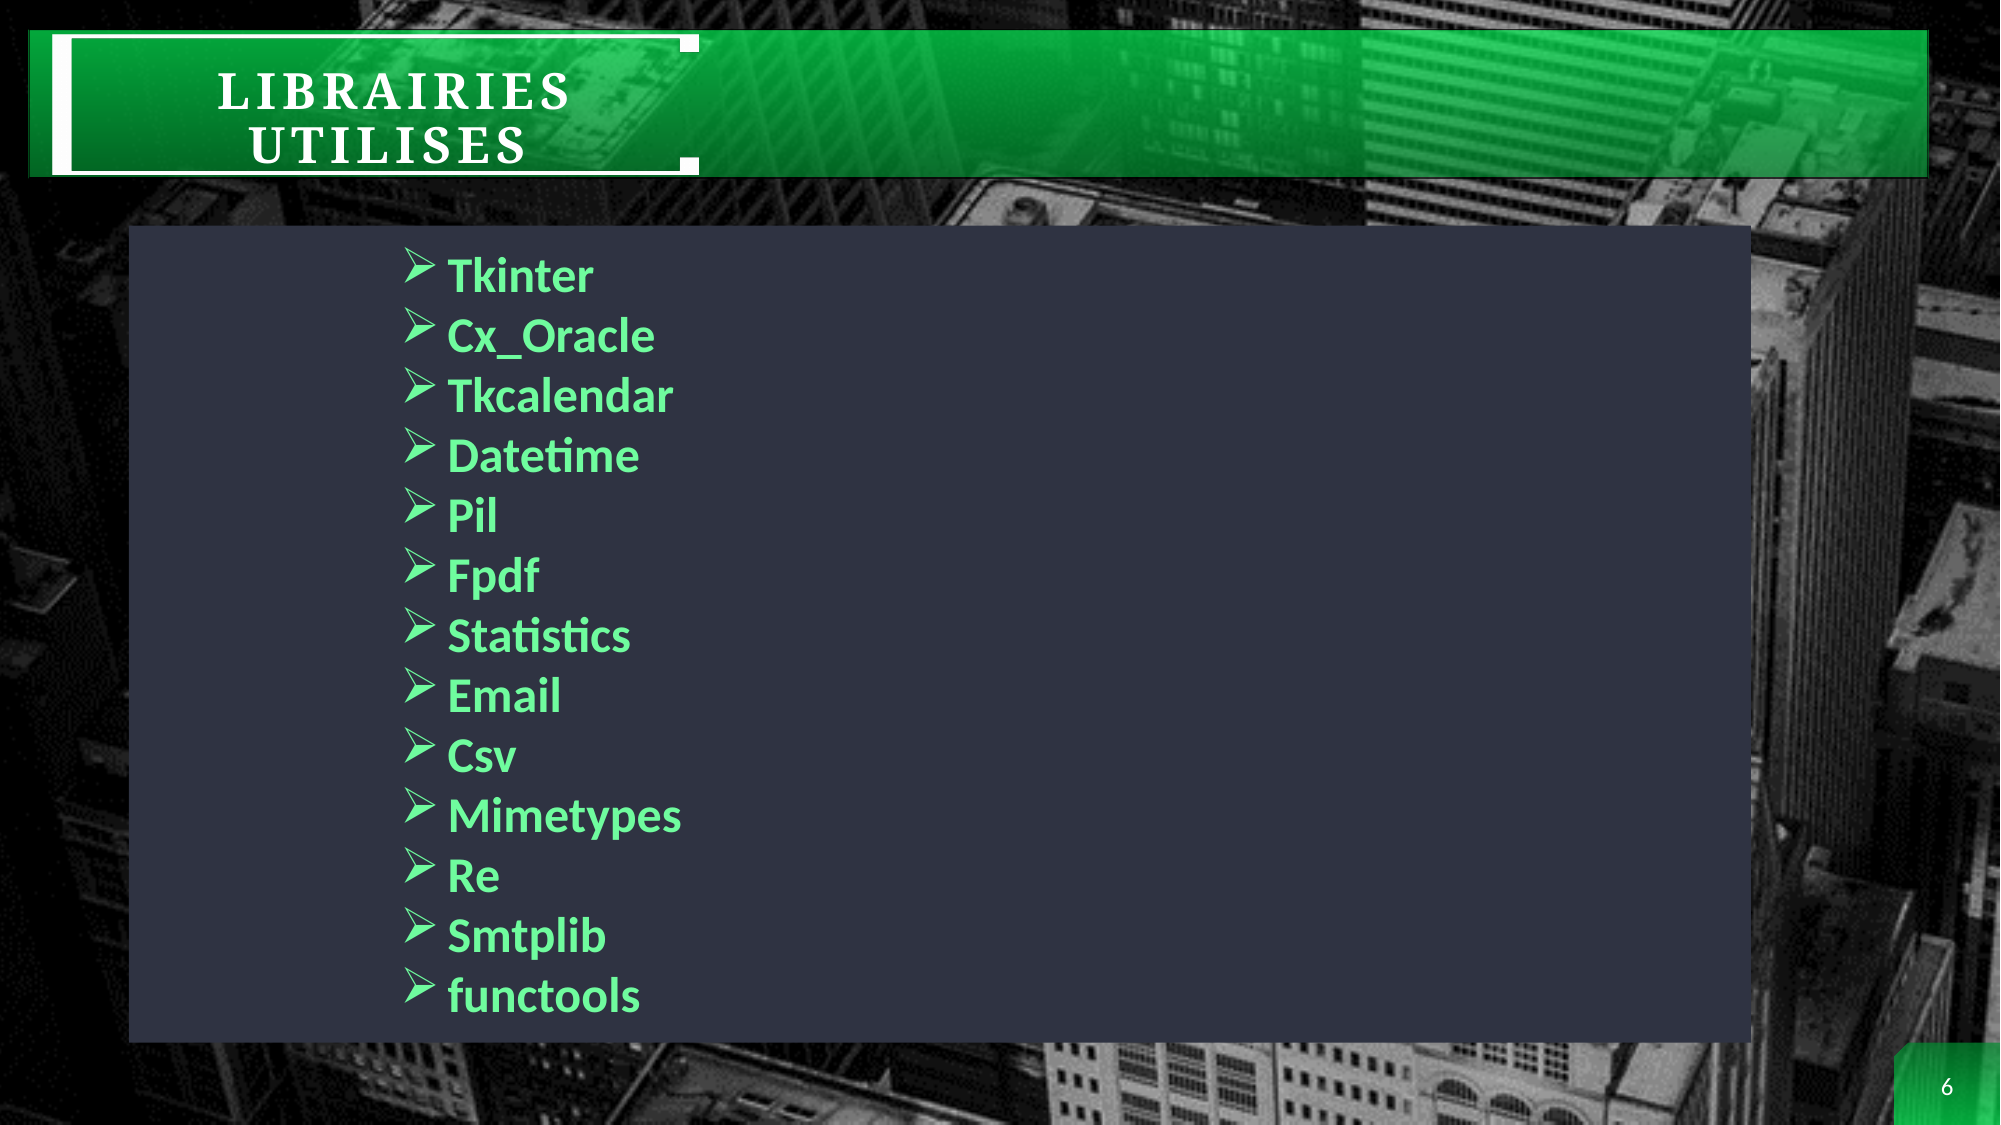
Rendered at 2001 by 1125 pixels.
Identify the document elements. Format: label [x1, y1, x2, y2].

text_box [28, 29, 1929, 1043]
picture [0, 0, 2000, 1125]
